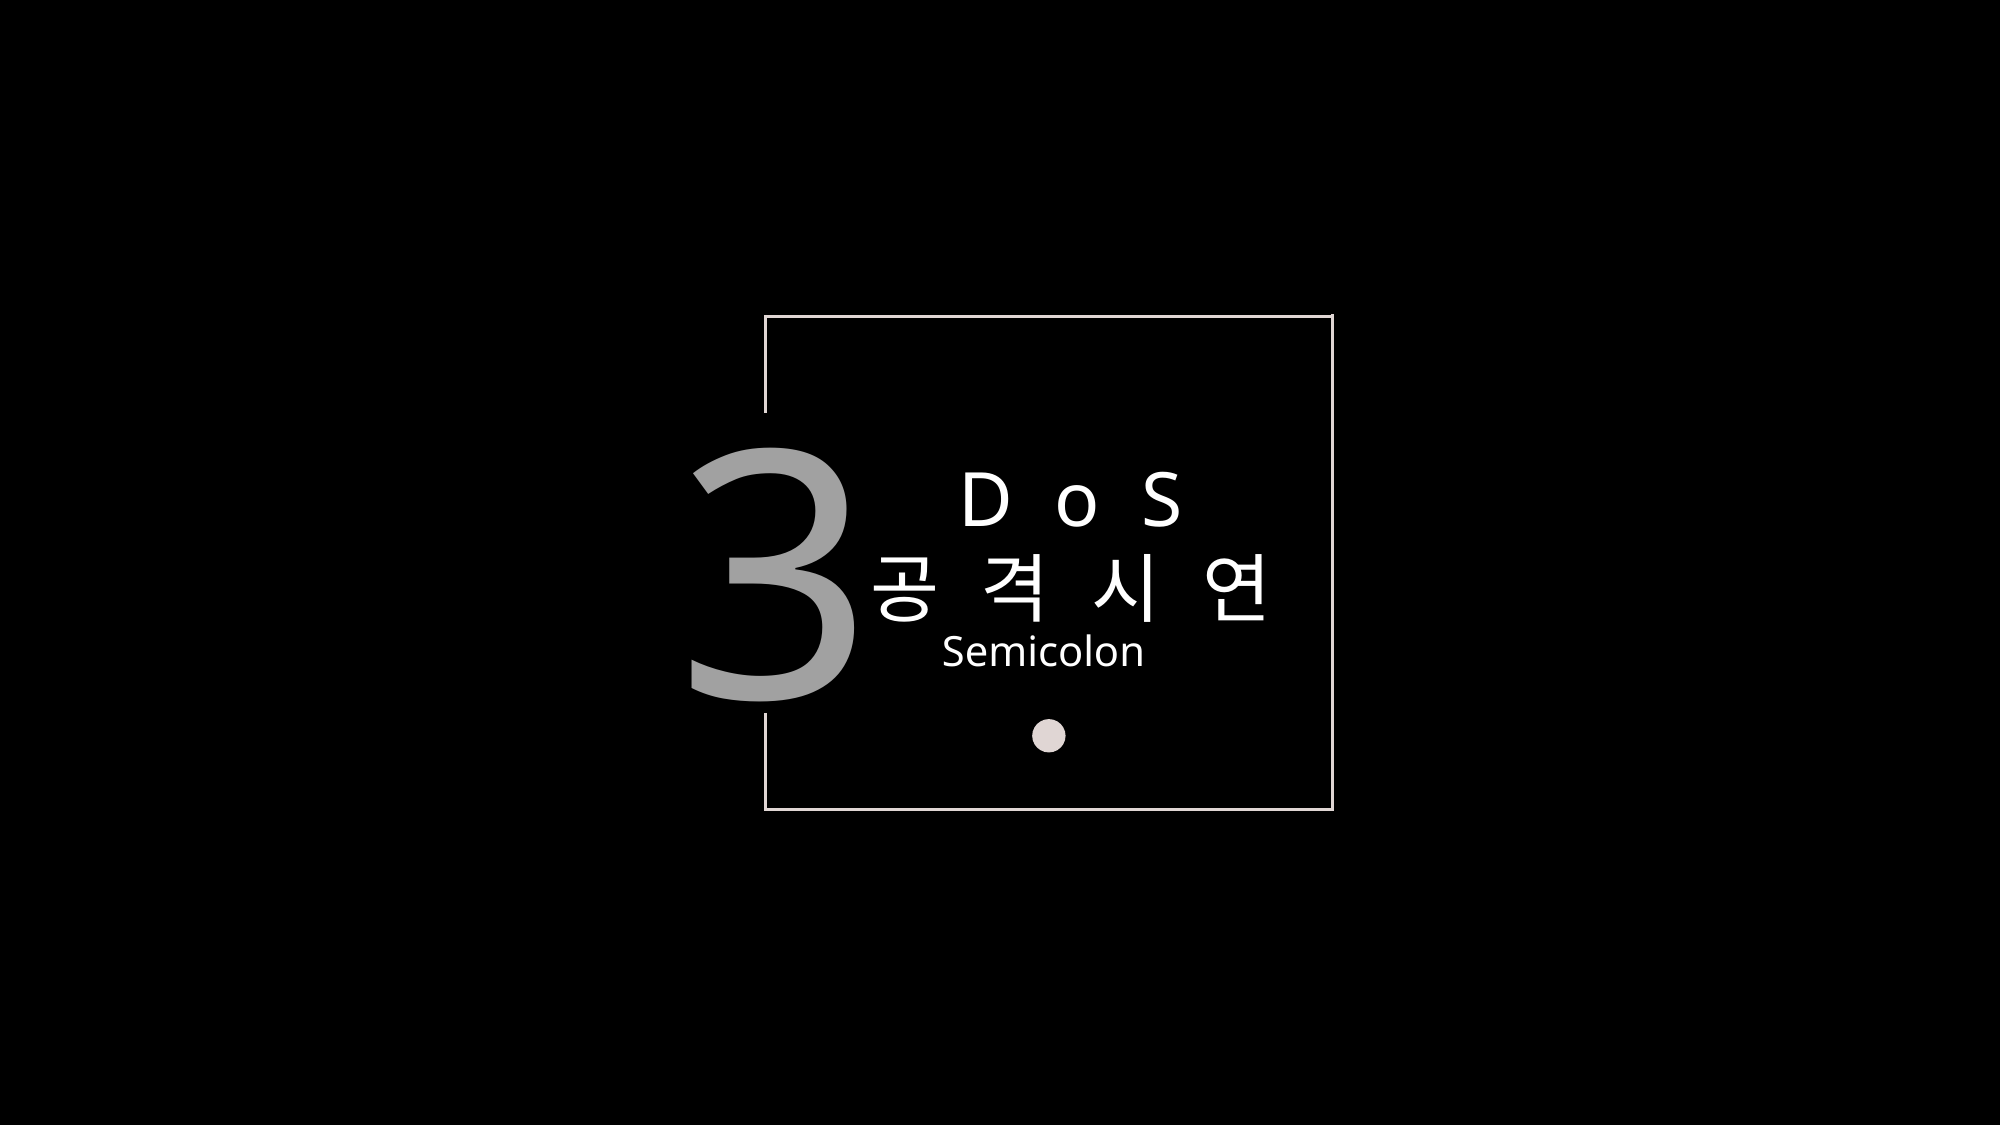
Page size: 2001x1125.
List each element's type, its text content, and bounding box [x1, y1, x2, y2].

text_box [1032, 719, 1066, 753]
text_box Semicolon [927, 639, 1160, 683]
text_box DoS 공격시연 [855, 444, 1287, 639]
text_box 3 [661, 345, 890, 776]
text_box [0, 0, 2000, 1125]
